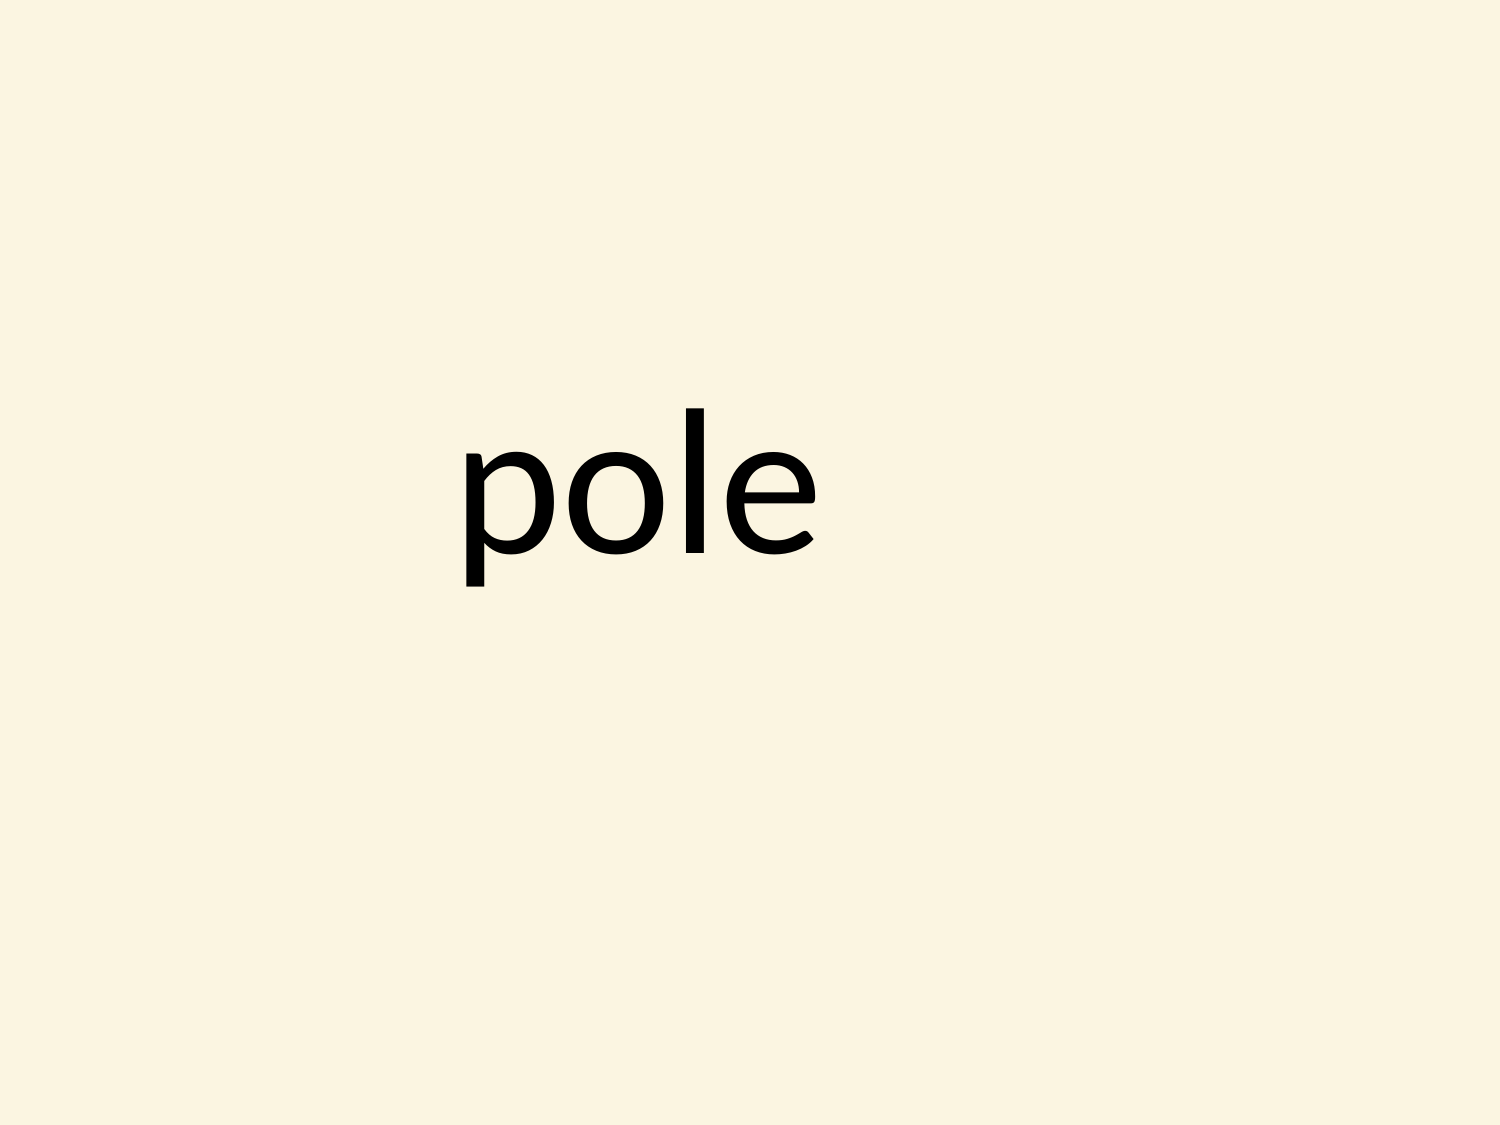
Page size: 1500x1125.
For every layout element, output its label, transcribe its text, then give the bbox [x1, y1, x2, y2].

title pole [0, 349, 1276, 591]
